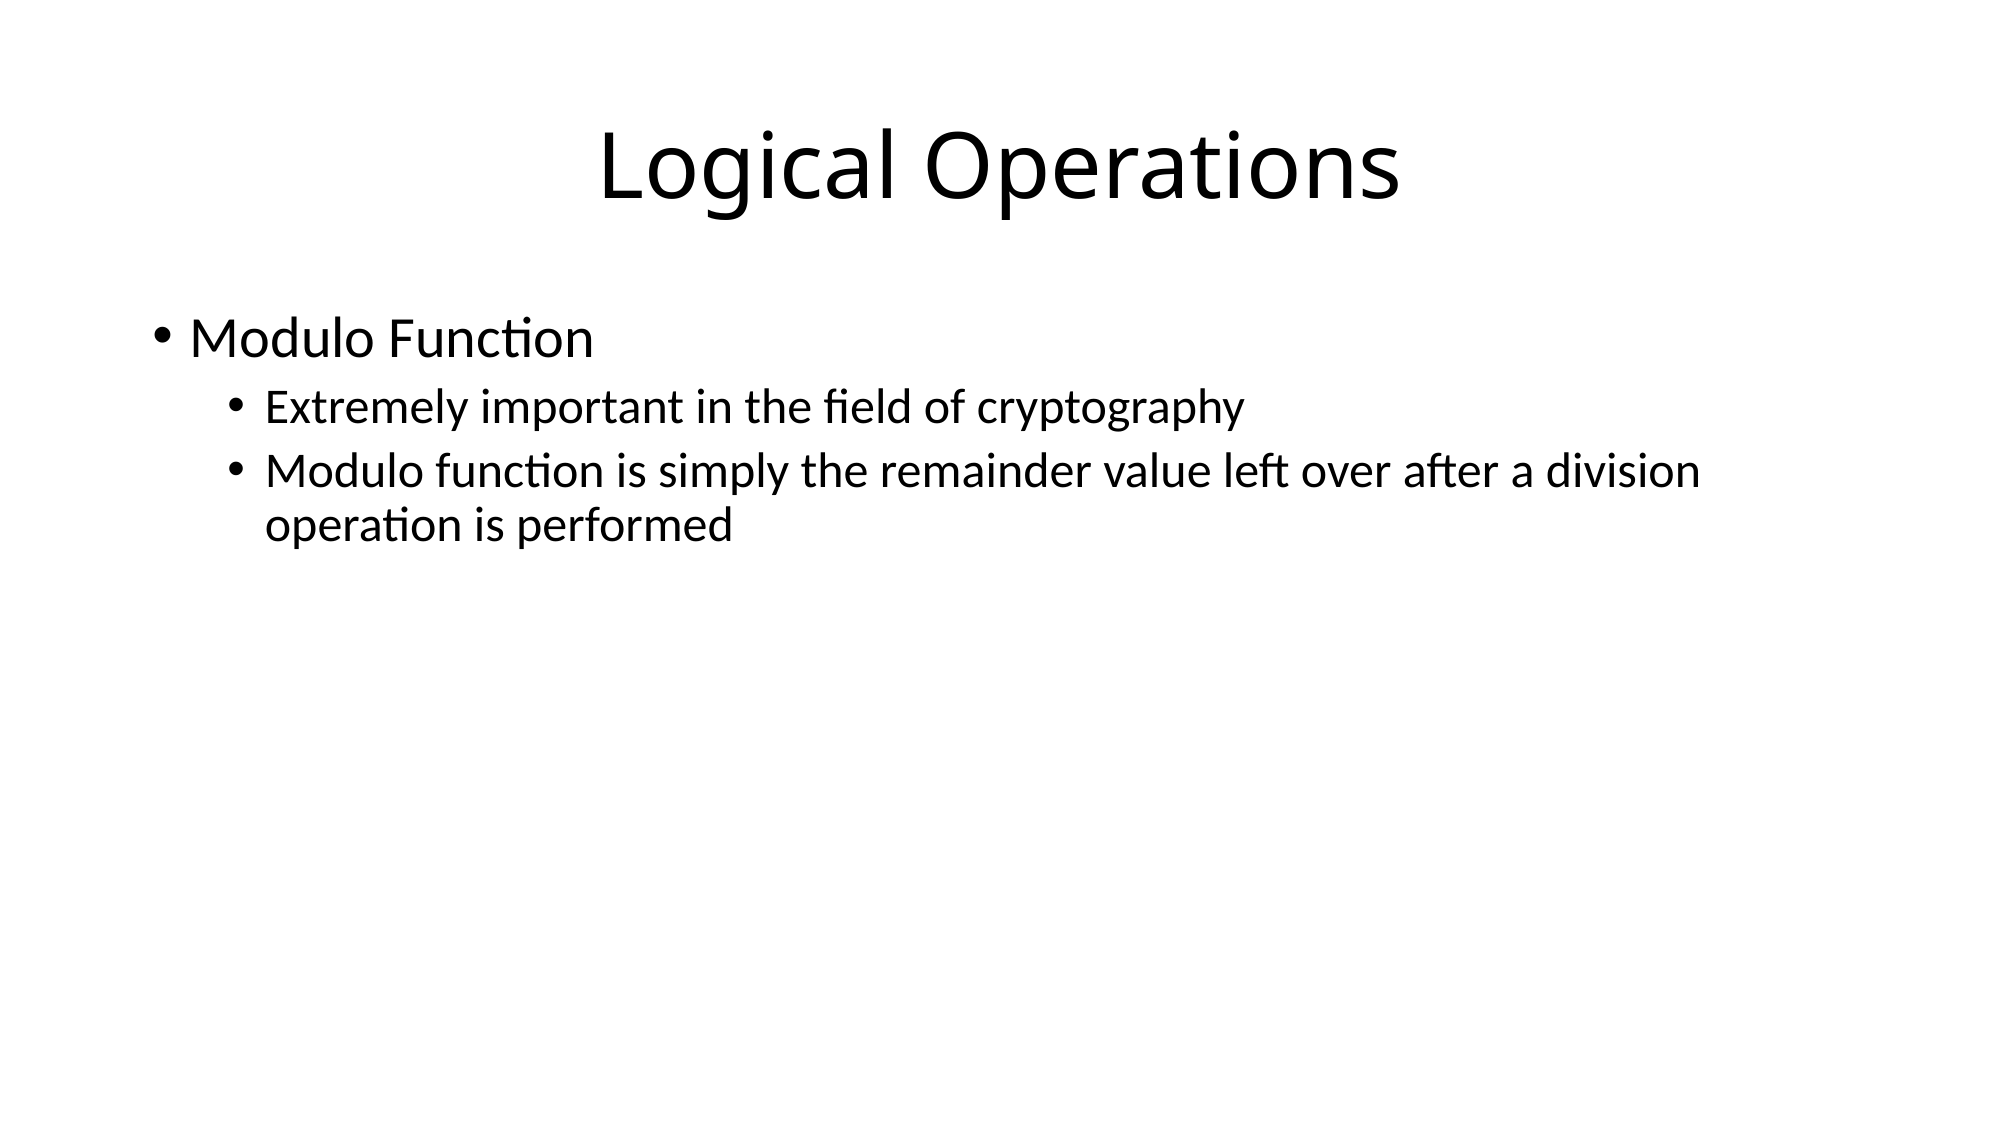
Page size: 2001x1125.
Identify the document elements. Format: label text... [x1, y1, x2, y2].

title Logical Operations [137, 59, 1863, 278]
list Modulo Function Extremely important in the field of cryptography Modulo function is simply the remainder value left over after a division operation is performed [137, 299, 1863, 1014]
